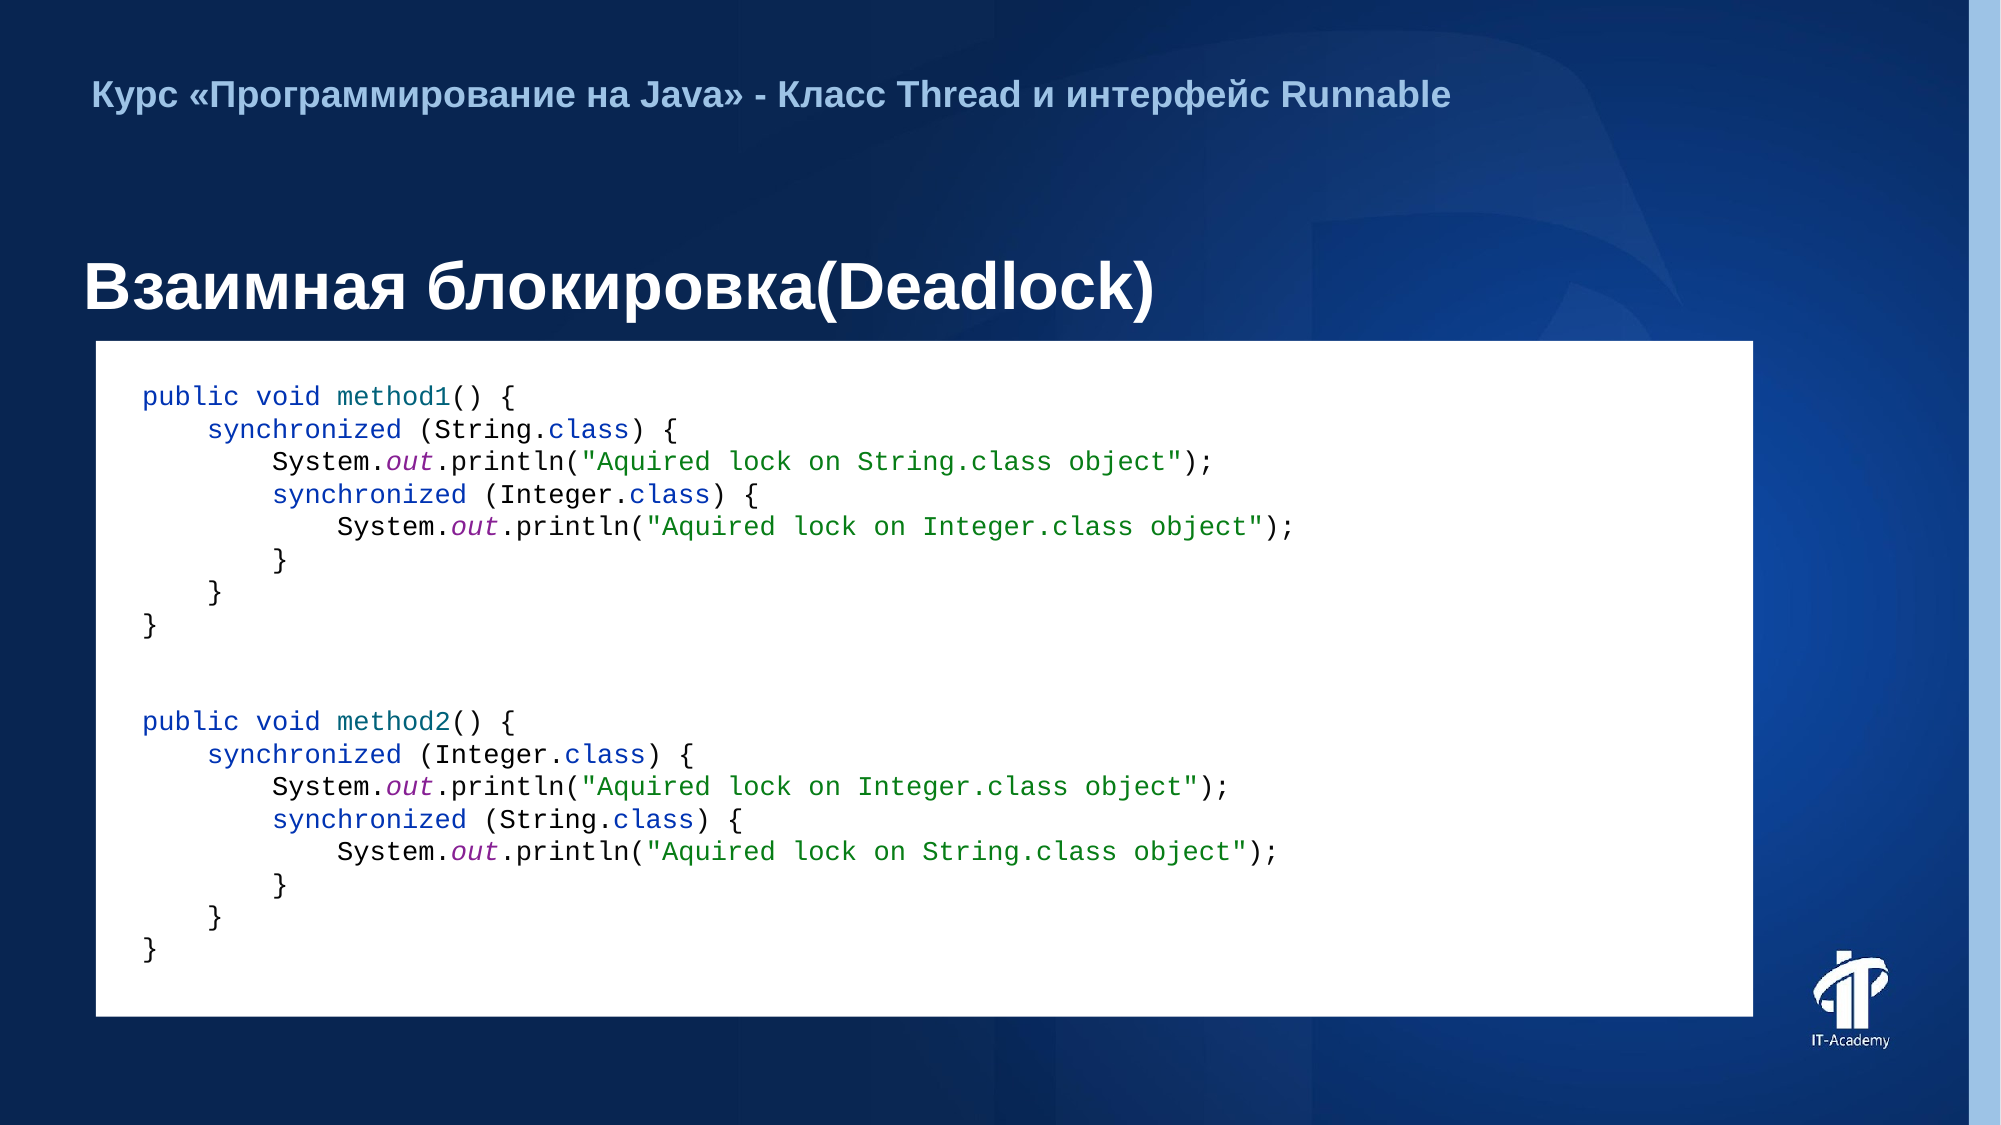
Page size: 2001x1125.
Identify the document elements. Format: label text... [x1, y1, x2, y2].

text_box [1968, 0, 2000, 1125]
text_box public void method1() { synchronized (String.class) { System.out.println("Aquired lock on String.class object"); synchronized (Integer.class) { System.out.println("Aquired lock on Integer.class object"); } } } public void method2() { synchronized (Integer.class) { System.out.println("Aquired lock on Integer.class object"); synchronized (String.class) { System.out.println("Aquired lock on String.class object"); } } } [134, 371, 1617, 971]
text_box [95, 340, 1754, 1017]
title Взаимная блокировка(Deadlock) [76, 235, 1533, 341]
text_box Курс «Программирование на Java» - Класс Thread и интерфейс Runnable [84, 62, 1870, 123]
picture [0, 0, 1968, 1125]
